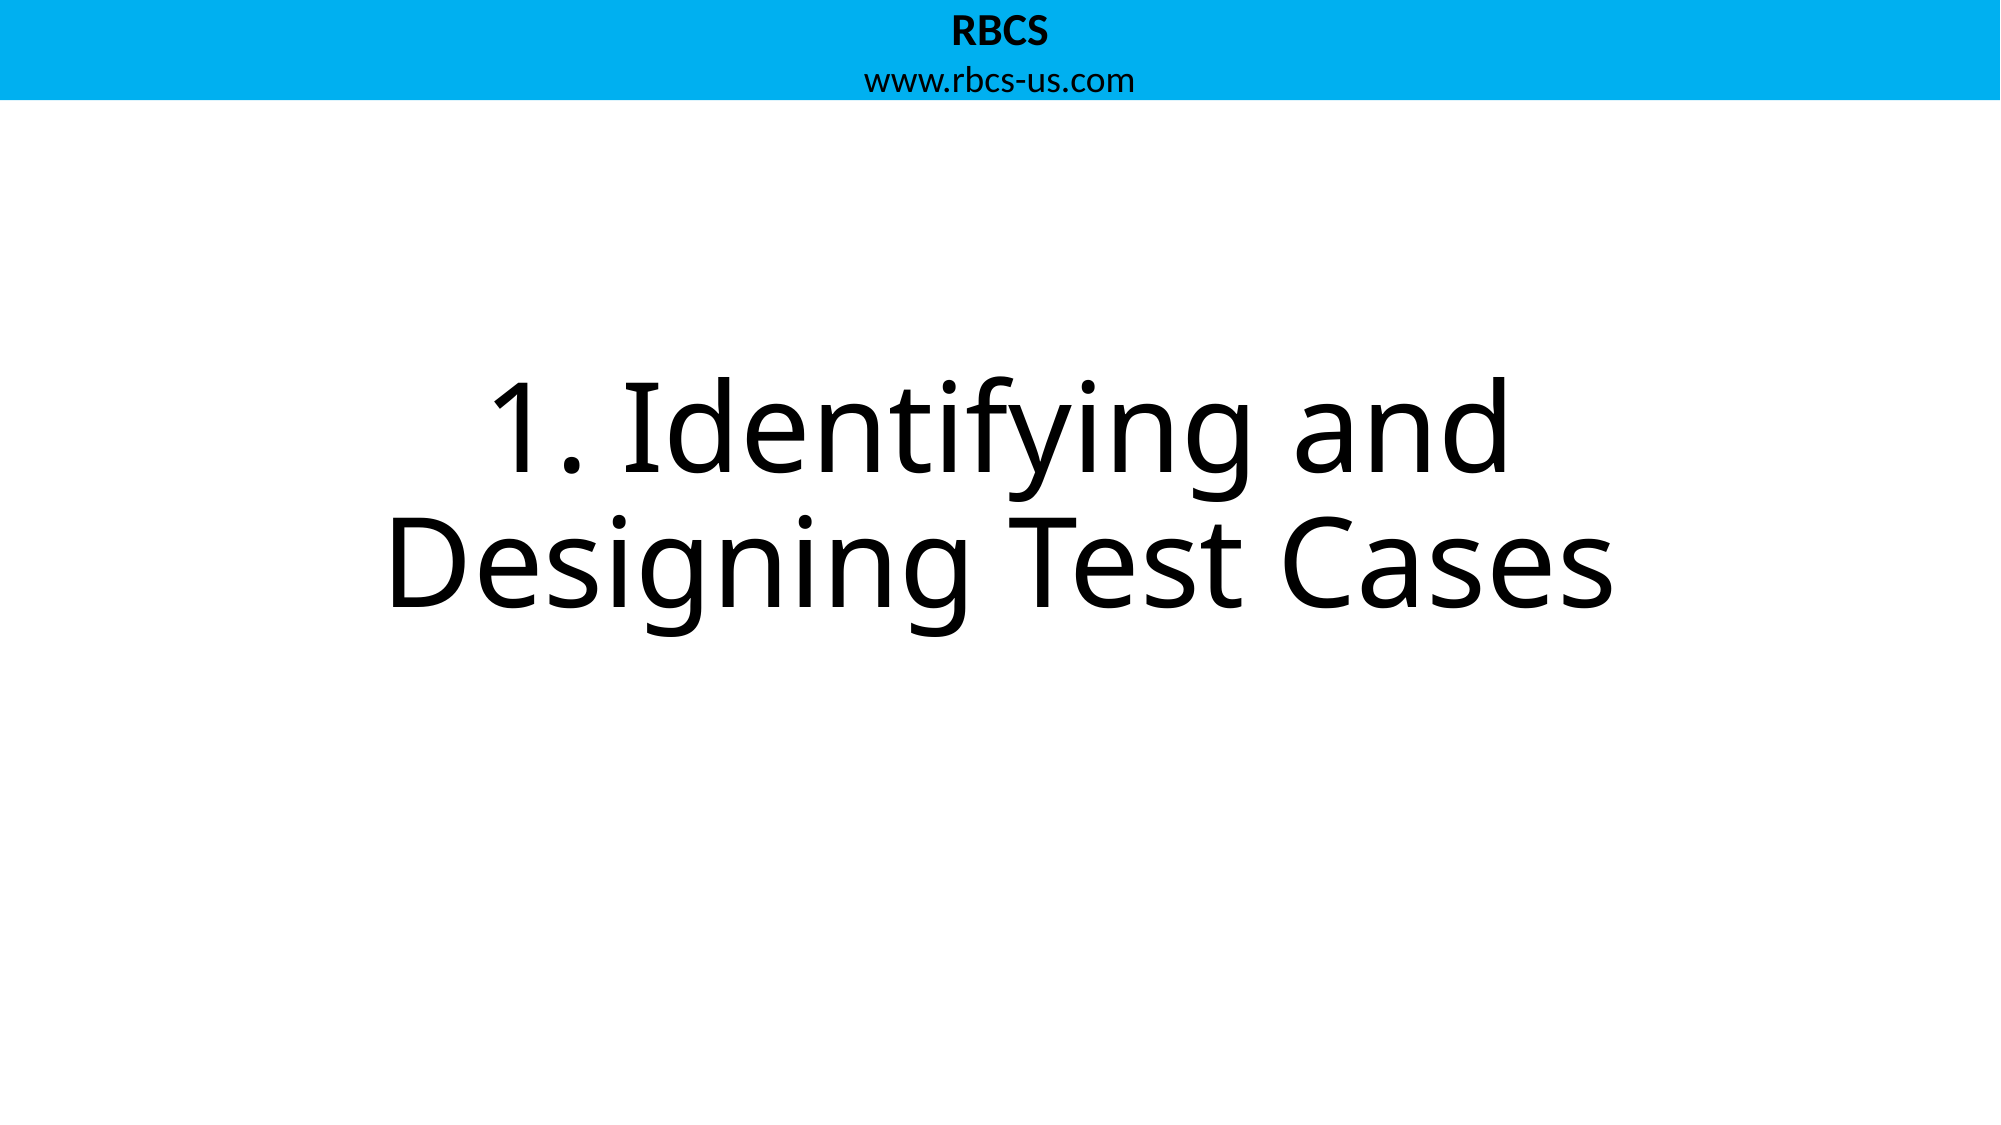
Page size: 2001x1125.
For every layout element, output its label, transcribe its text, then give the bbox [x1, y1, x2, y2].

title 1. Identifying and Designing Test Cases [249, 249, 1750, 642]
